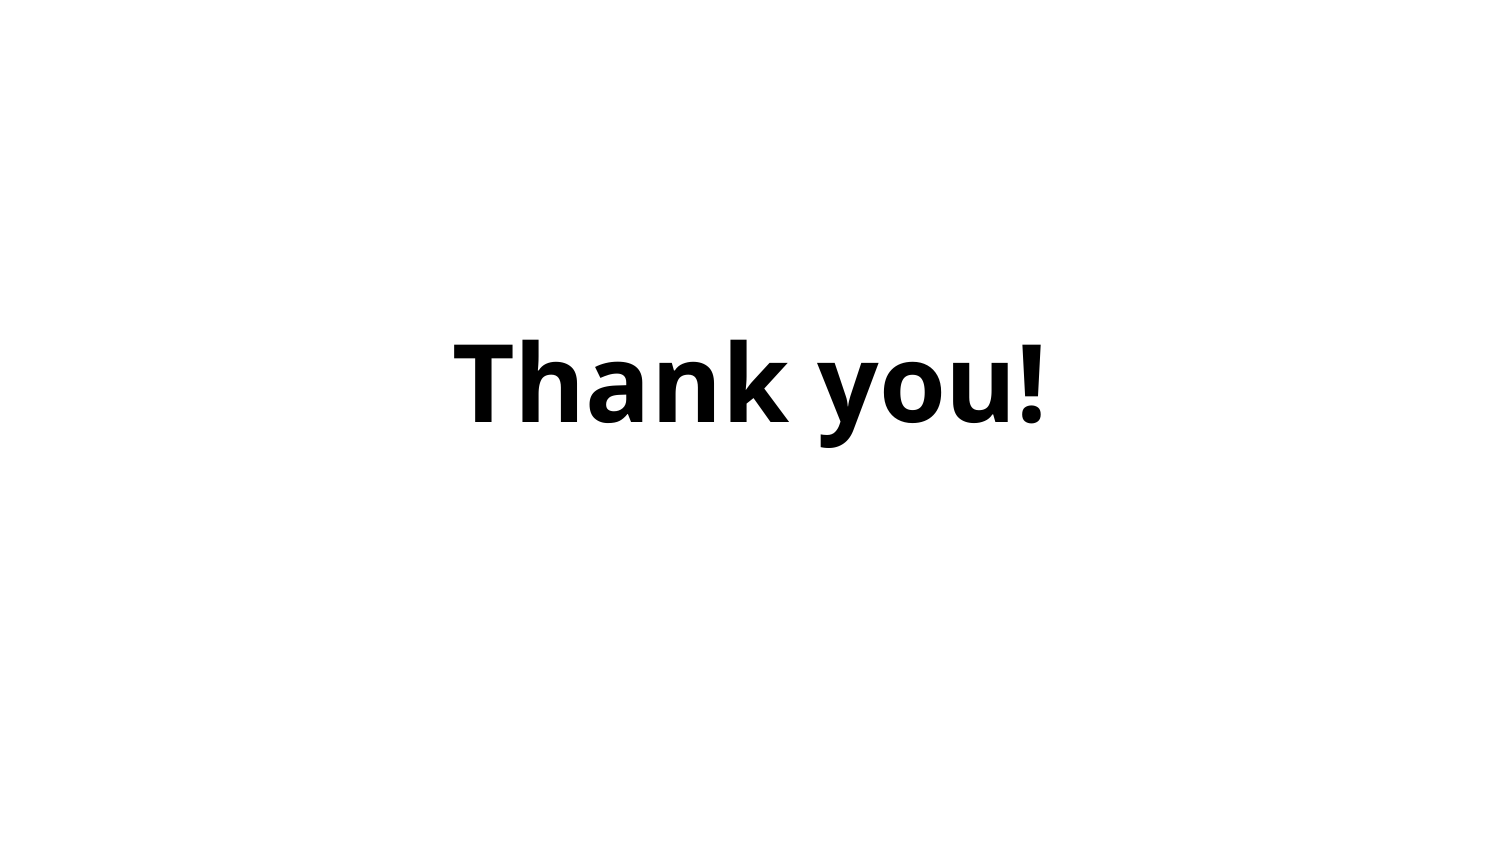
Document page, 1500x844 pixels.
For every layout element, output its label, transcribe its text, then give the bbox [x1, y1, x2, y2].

title Thank you! [51, 122, 1449, 459]
